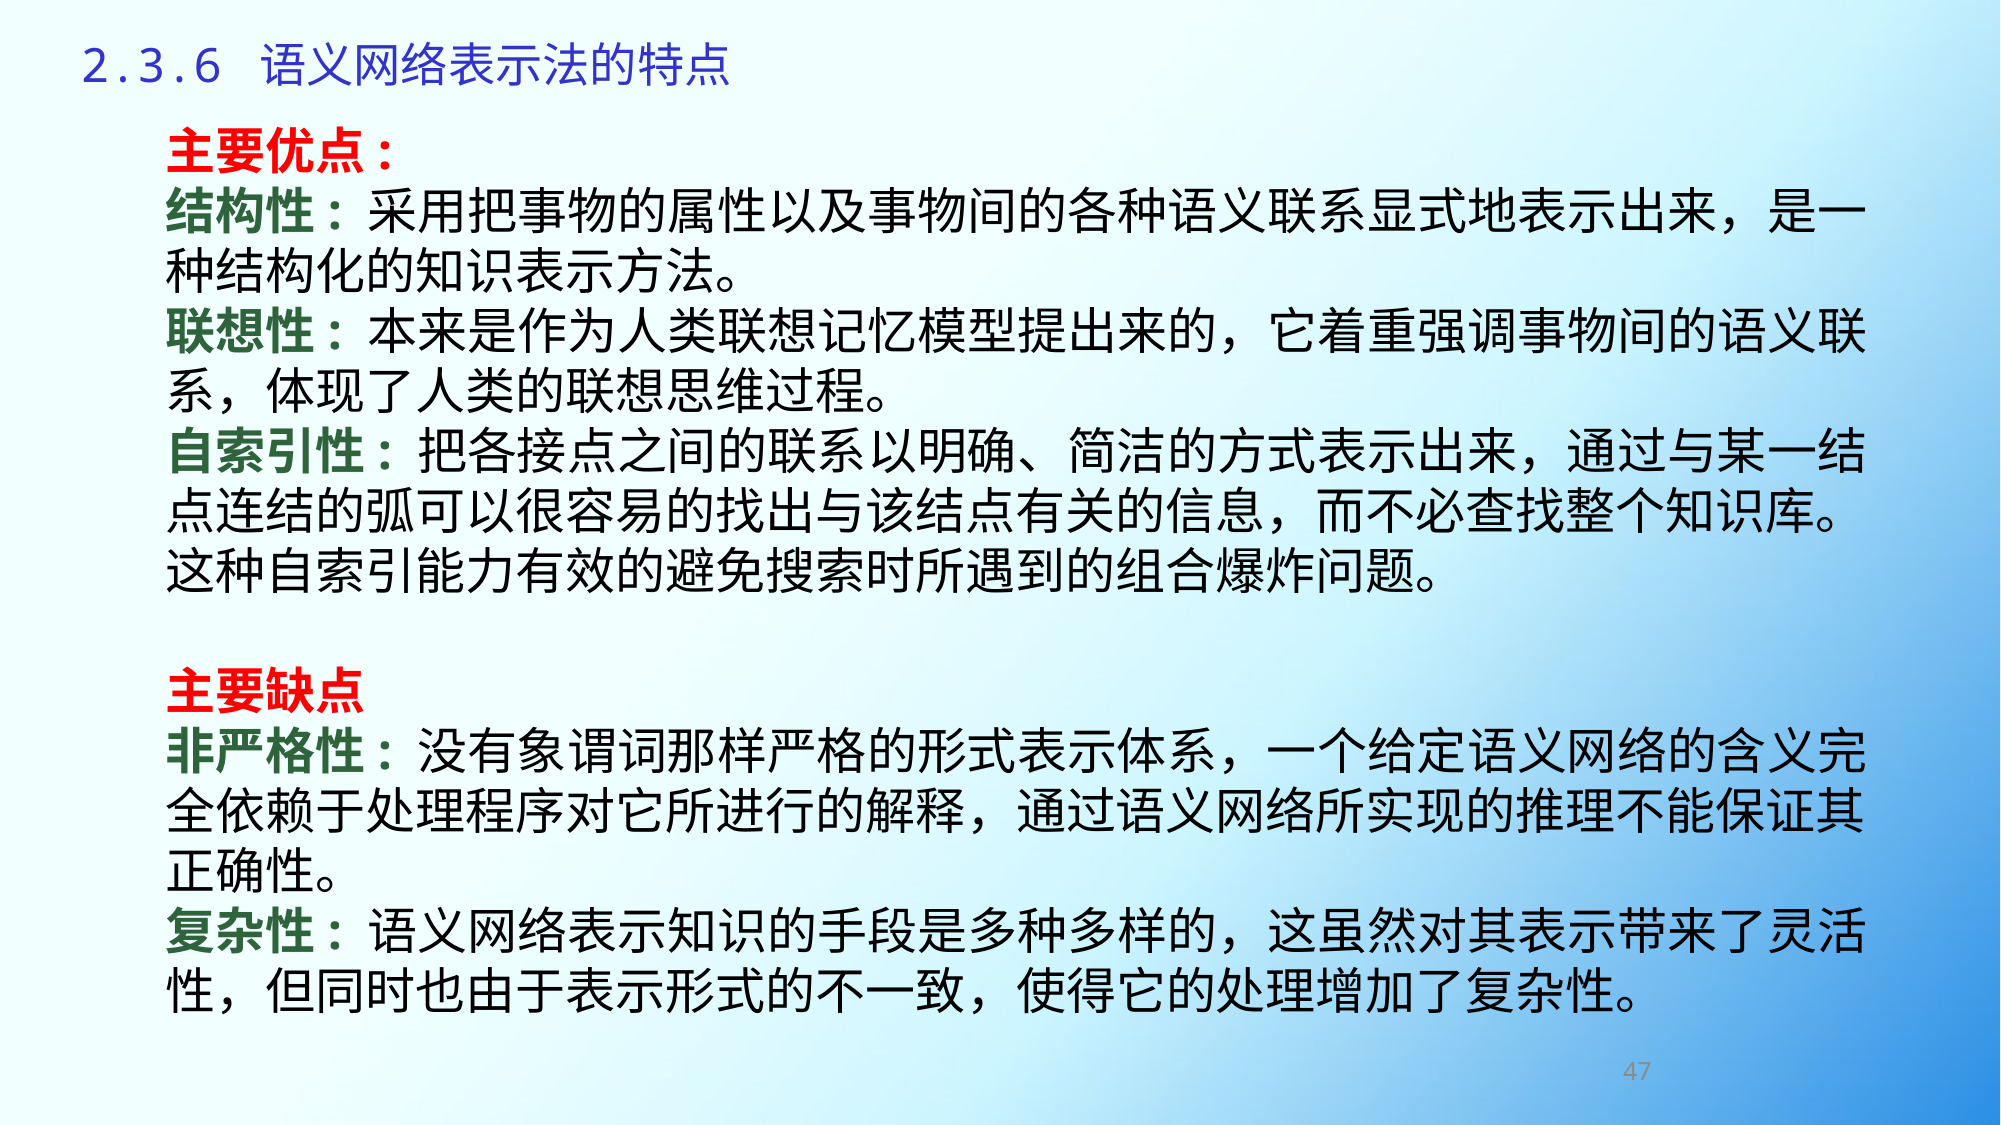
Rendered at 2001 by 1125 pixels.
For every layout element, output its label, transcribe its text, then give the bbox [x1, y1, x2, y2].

title 2.3.6 语义网络表示法的特点 [65, 33, 1416, 141]
slide_number 47 [1412, 1042, 1863, 1103]
text_box 主要优点: 结构性: 采用把事物的属性以及事物间的各种语义联系显式地表示出来，是一种结构化的知识表示方法。 联想性: 本来是作为人类联想记忆模型提出来的，它着重强调事物间的语义联系，体现了人类的联想思维过程。 自索引性: 把各接点之间的联系以明确、简洁的方式表示出来，通过与某一结点连结的弧可以很容易的找出与该结点有关的信息，而不必查找整个知识库。这种自索引能力有效的避免搜索时所遇到的组合爆炸问题。 主要缺点 非严格性: 没有象谓词那样严格的形式表示体系，一个给定语义网络的含义完全依赖于处理程序对它所进行的解释，通过语义网络所实现的推理不能保证其正确性。 复杂性: 语义网络表示知识的手段是多种多样的，这虽然对其表示带来了灵活性，但同时也由于表示形式的不一致，使得它的处理增加了复杂性。 [151, 112, 1919, 1028]
picture [0, 0, 2001, 1125]
